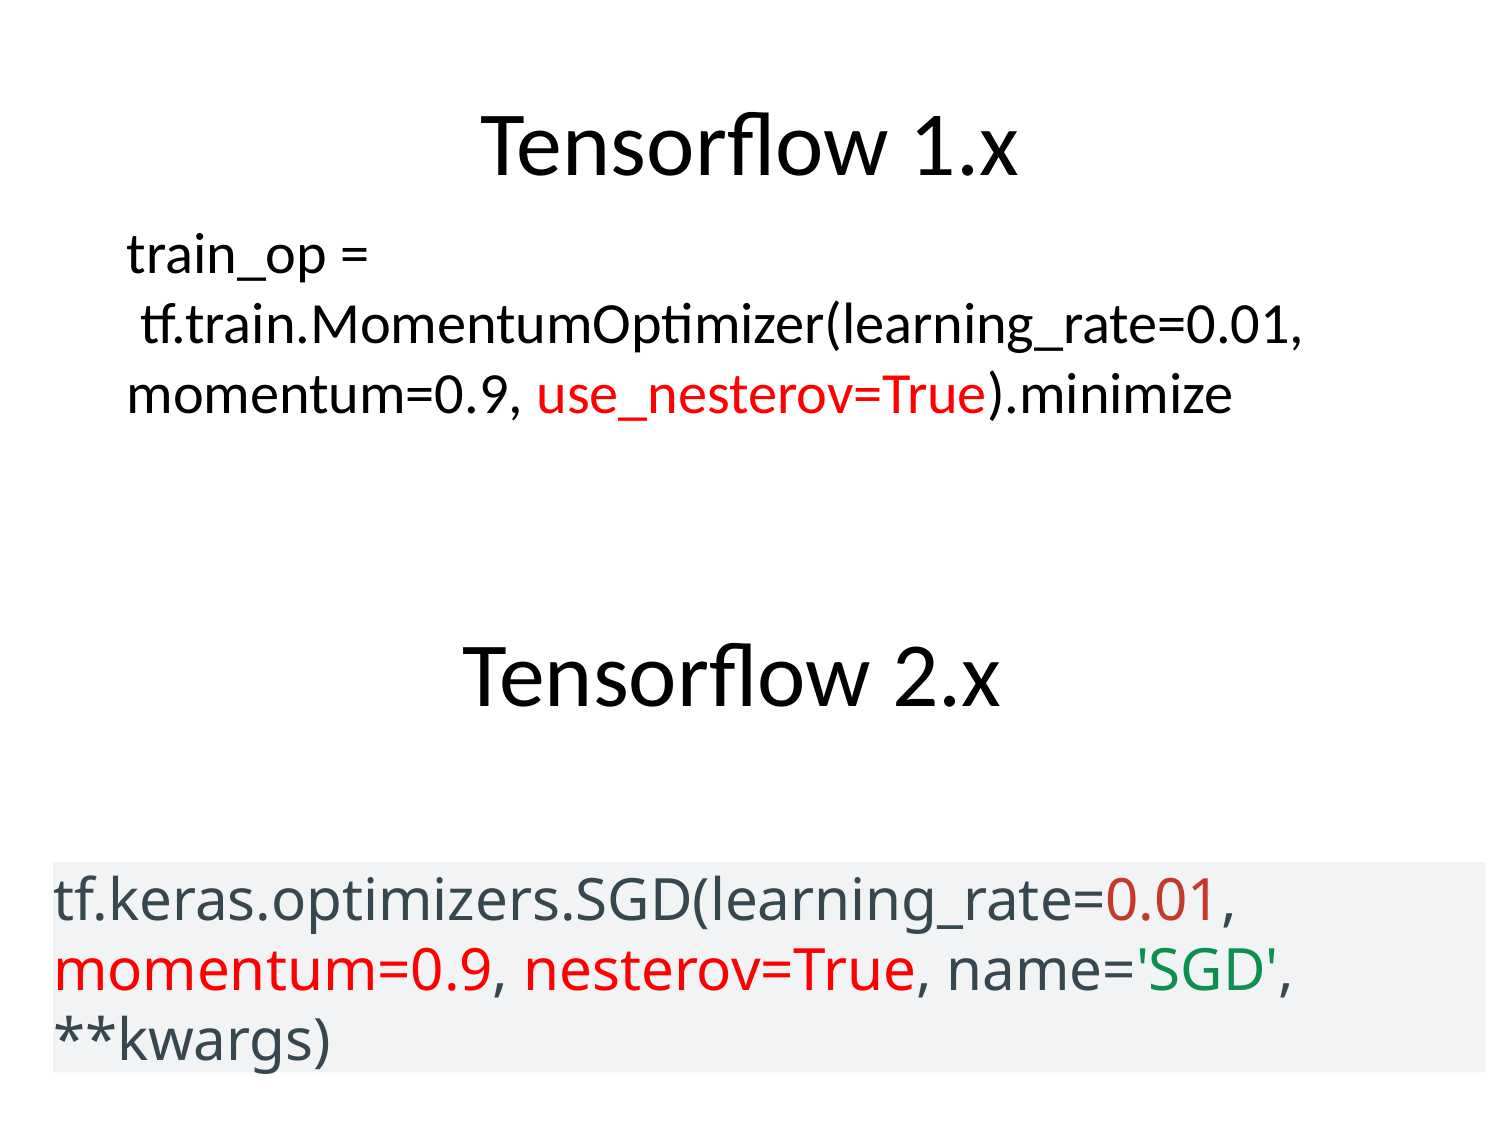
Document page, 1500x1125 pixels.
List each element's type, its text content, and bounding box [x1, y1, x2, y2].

text_box Tensorflow 2.x [100, 598, 1365, 741]
text_box train_op = tf.train.MomentumOptimizer(learning_rate=0.01, momentum=0.9, use_nesterov=True).minimize [112, 208, 1388, 433]
title Tensorflow 1.x [75, 45, 1425, 233]
text_box tf.keras.optimizers.SGD(learning_rate=0.01, momentum=0.9, nesterov=True, name='SGD', **kwargs) [53, 862, 1486, 1073]
